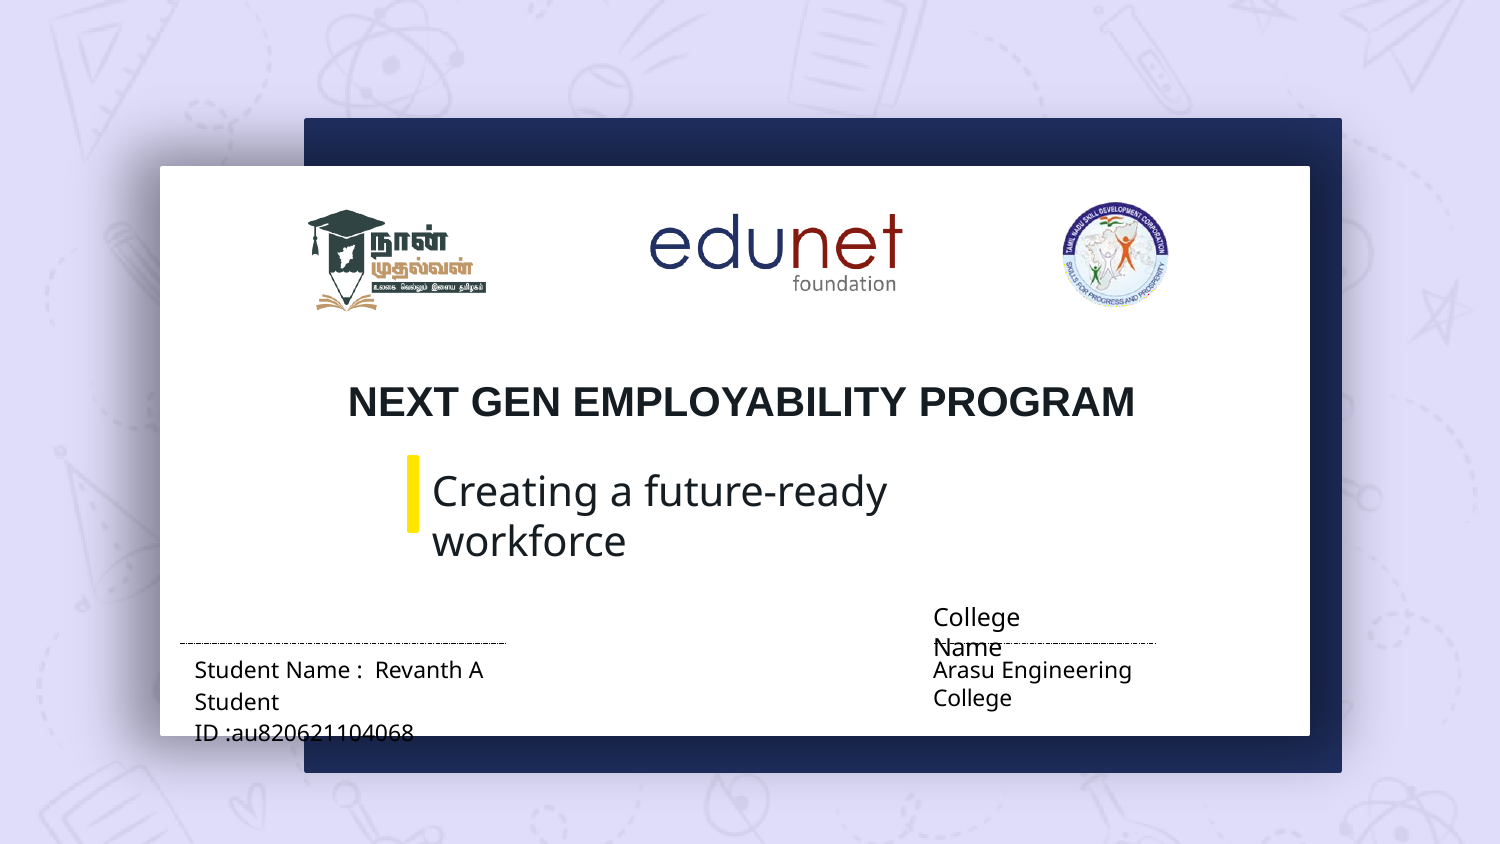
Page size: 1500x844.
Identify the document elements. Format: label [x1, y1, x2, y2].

text_box [180, 198, 1170, 644]
text_box [0, 0, 1500, 844]
